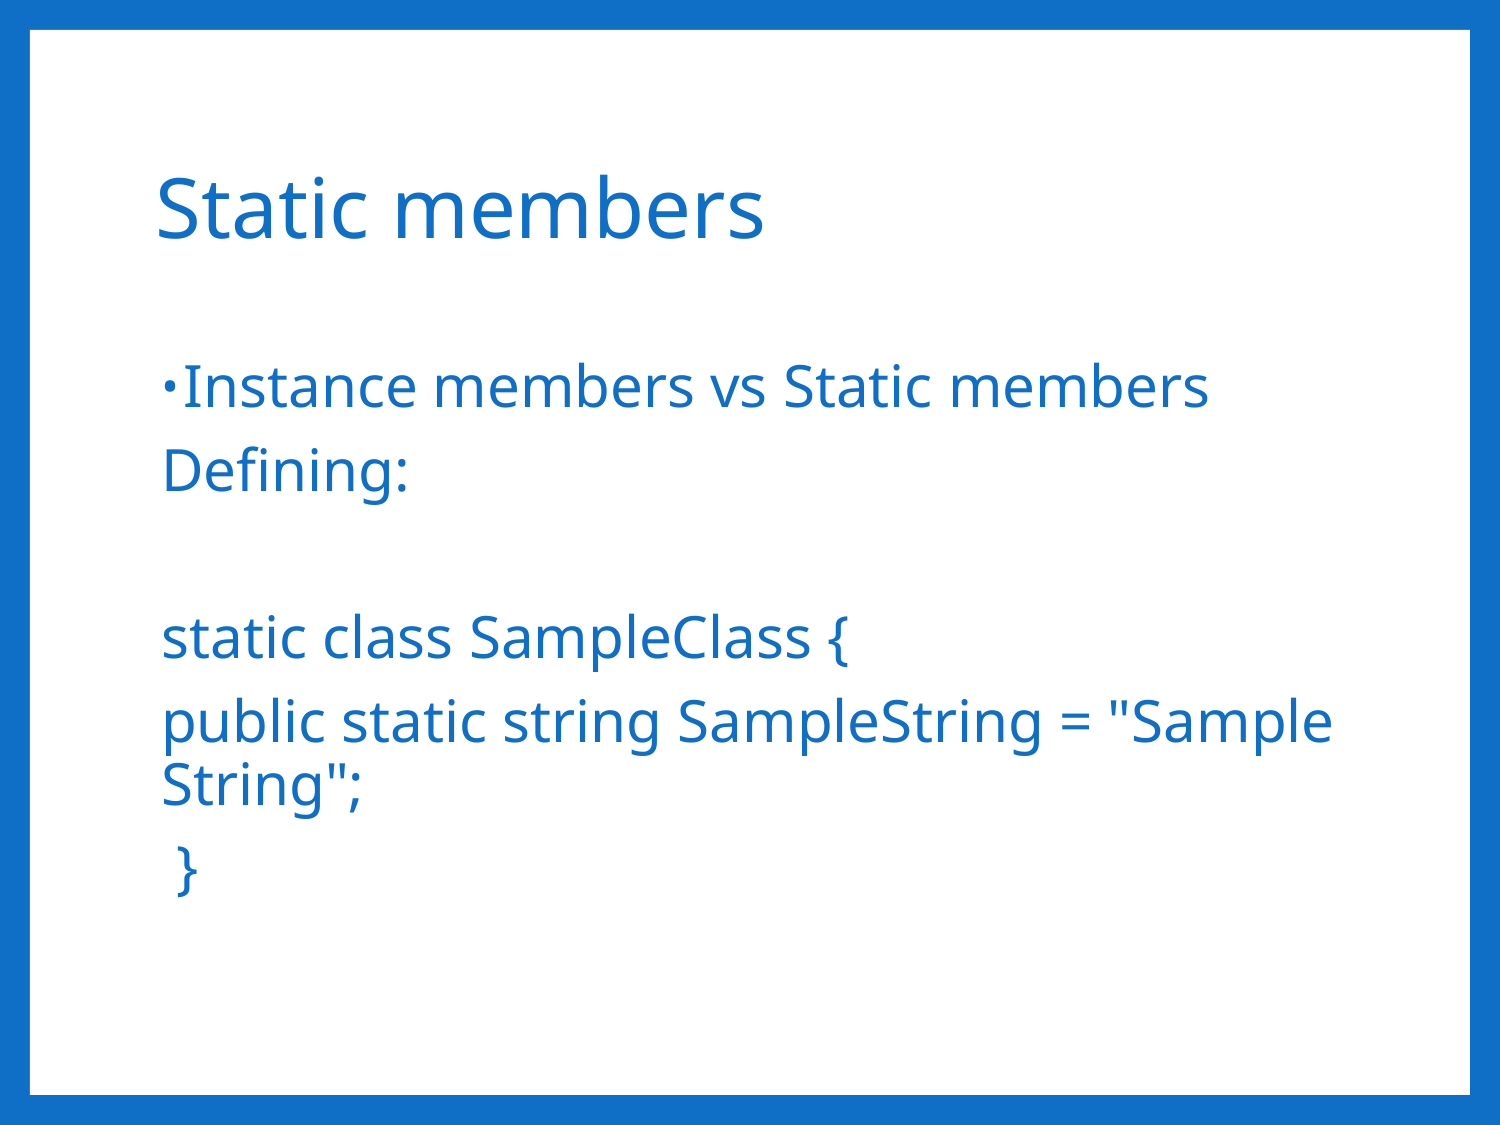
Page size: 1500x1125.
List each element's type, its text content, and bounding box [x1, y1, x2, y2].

text_box Instance members vs Static members Defining: static class SampleClass { public static string SampleString = "Sample String"; } [140, 350, 1400, 1050]
title Static members [140, 99, 1356, 323]
